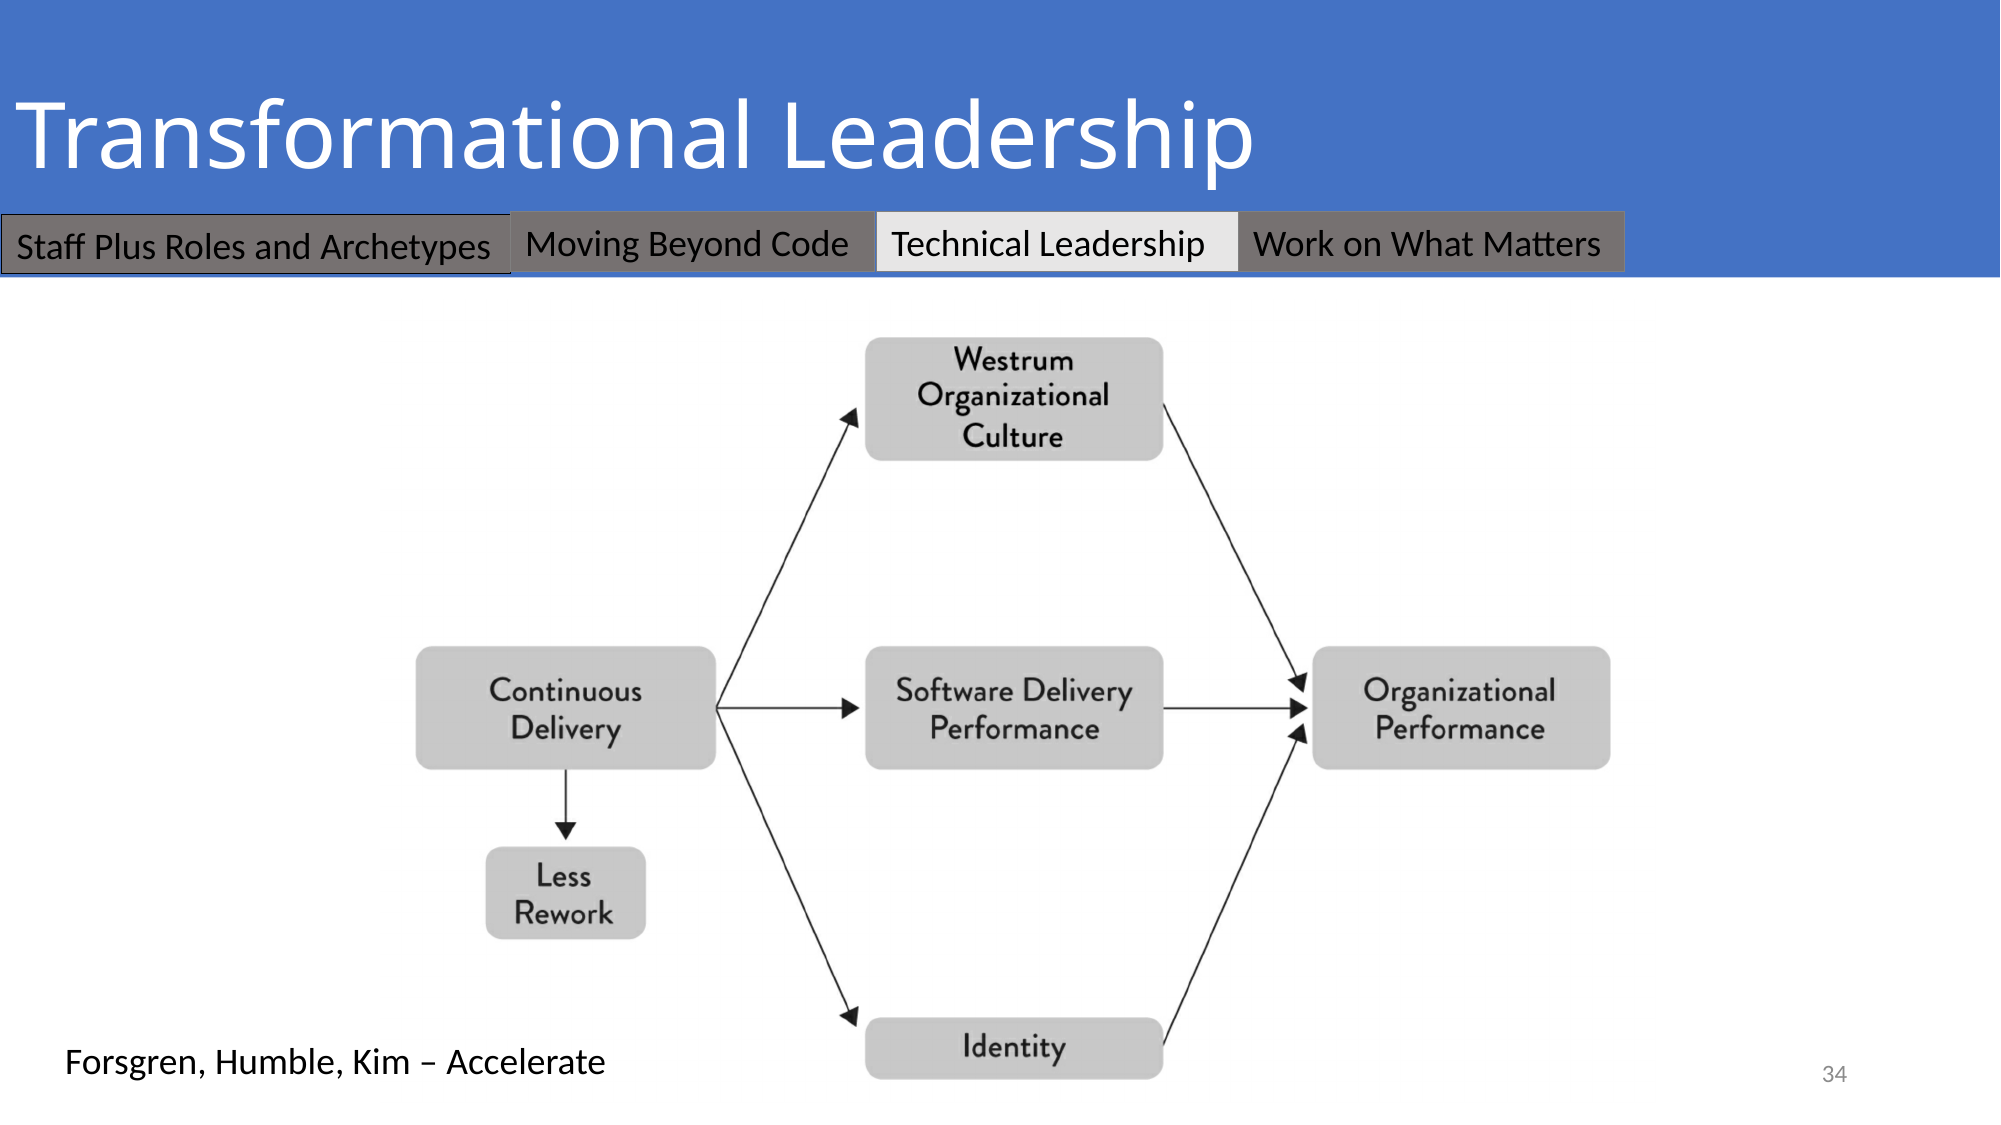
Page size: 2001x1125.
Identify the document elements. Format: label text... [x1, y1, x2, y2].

text_box Staff Plus Roles and Archetypes [1, 214, 511, 274]
text_box Technical Leadership [876, 211, 1238, 272]
text_box Moving Beyond Code [510, 211, 875, 272]
title Transformational Leadership [0, 0, 2000, 278]
slide_number 34 [1656, 1042, 1863, 1103]
text_box Forsgren, Humble, Kim – Accelerate [50, 1029, 380, 1090]
text_box Work on What Matters [1238, 211, 1625, 272]
picture [380, 299, 1656, 1103]
